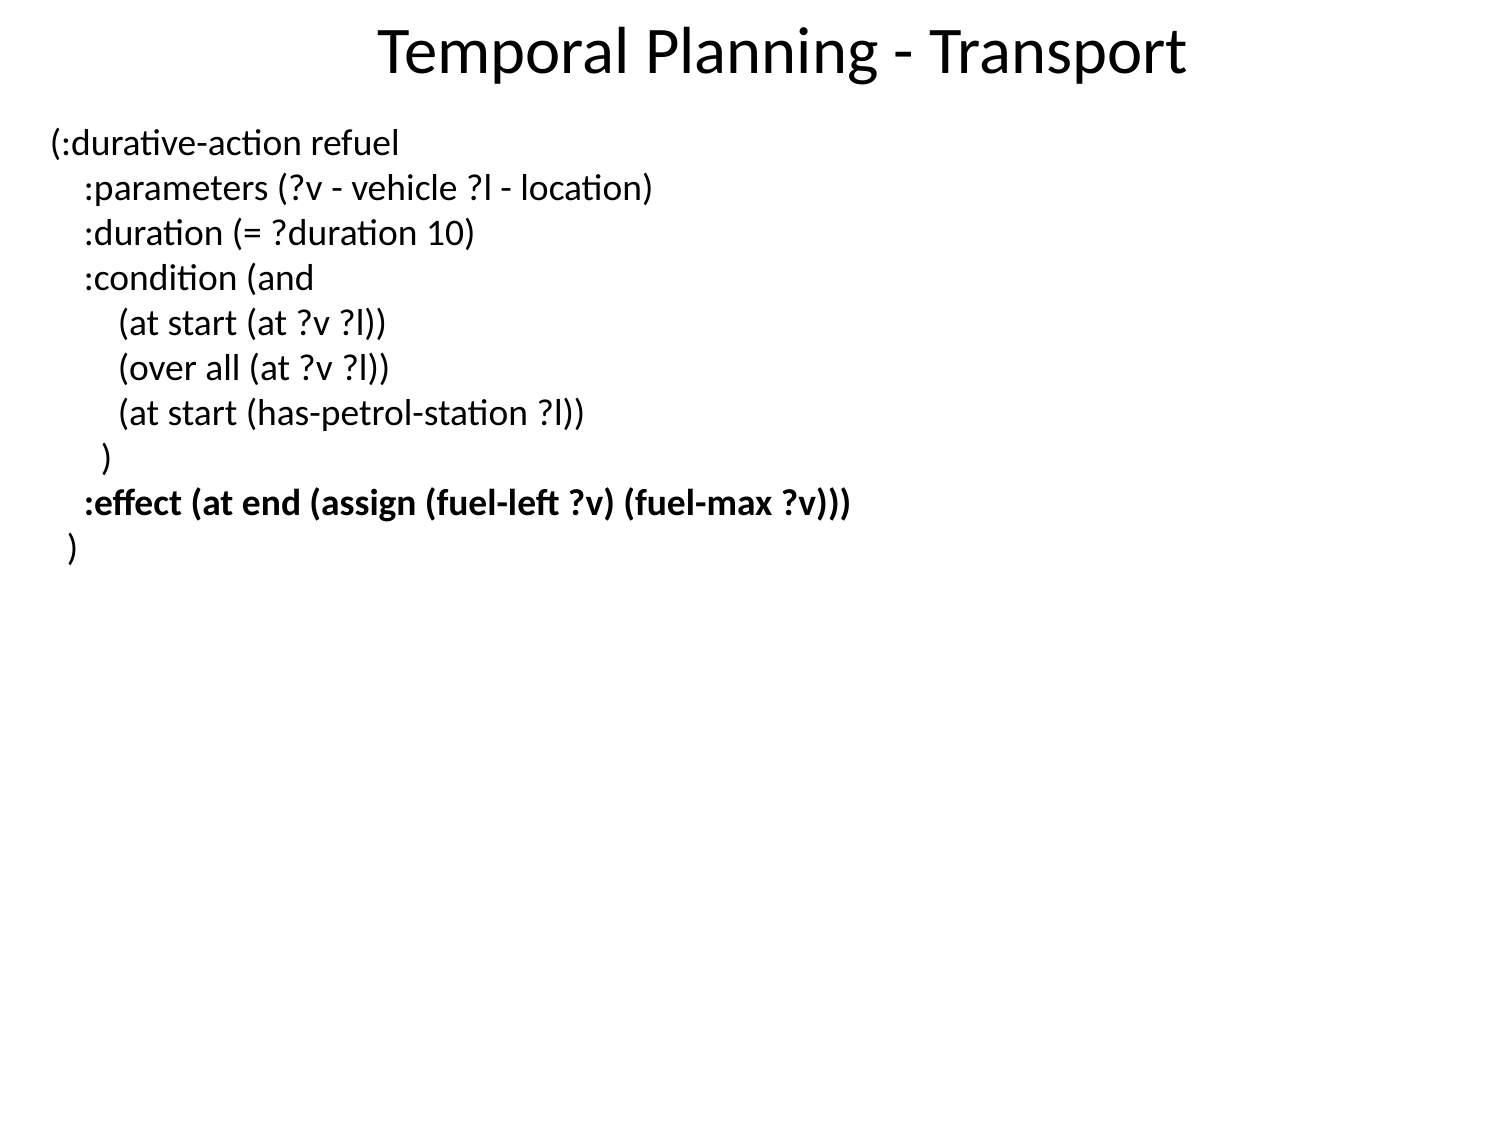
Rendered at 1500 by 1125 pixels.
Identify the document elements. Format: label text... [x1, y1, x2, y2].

text_box Temporal Planning - Transport [363, 0, 1418, 95]
text_box (:durative-action refuel :parameters (?v - vehicle ?l - location) :duration (= ?duration 10) :condition (and (at start (at ?v ?l)) (over all (at ?v ?l)) (at start (has-petrol-station ?l)) ) :effect (at end (assign (fuel-left ?v) (fuel-max ?v))) ) [35, 110, 1477, 620]
